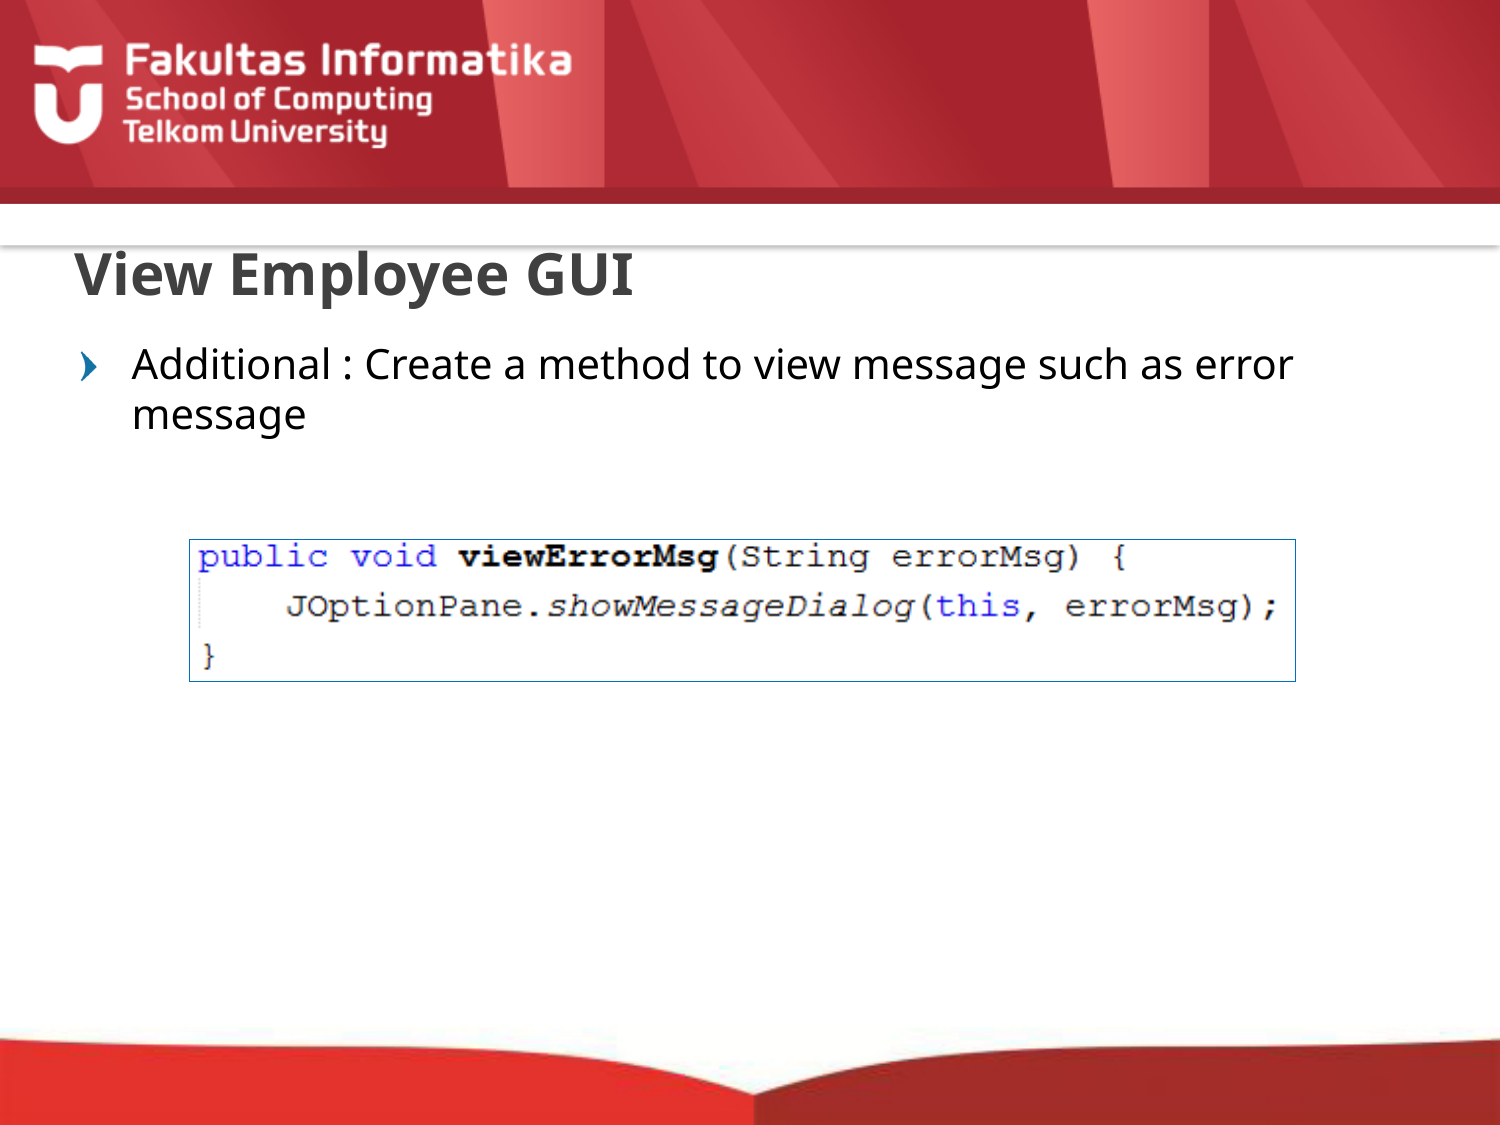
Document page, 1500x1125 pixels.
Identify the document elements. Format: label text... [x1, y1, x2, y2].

picture [189, 539, 1297, 682]
list Additional : Create a method to view message such as error message [60, 329, 1426, 486]
title View Employee GUI [59, 219, 1426, 325]
picture [0, 1024, 1500, 1125]
picture [0, 0, 1500, 203]
picture [75, 342, 100, 383]
